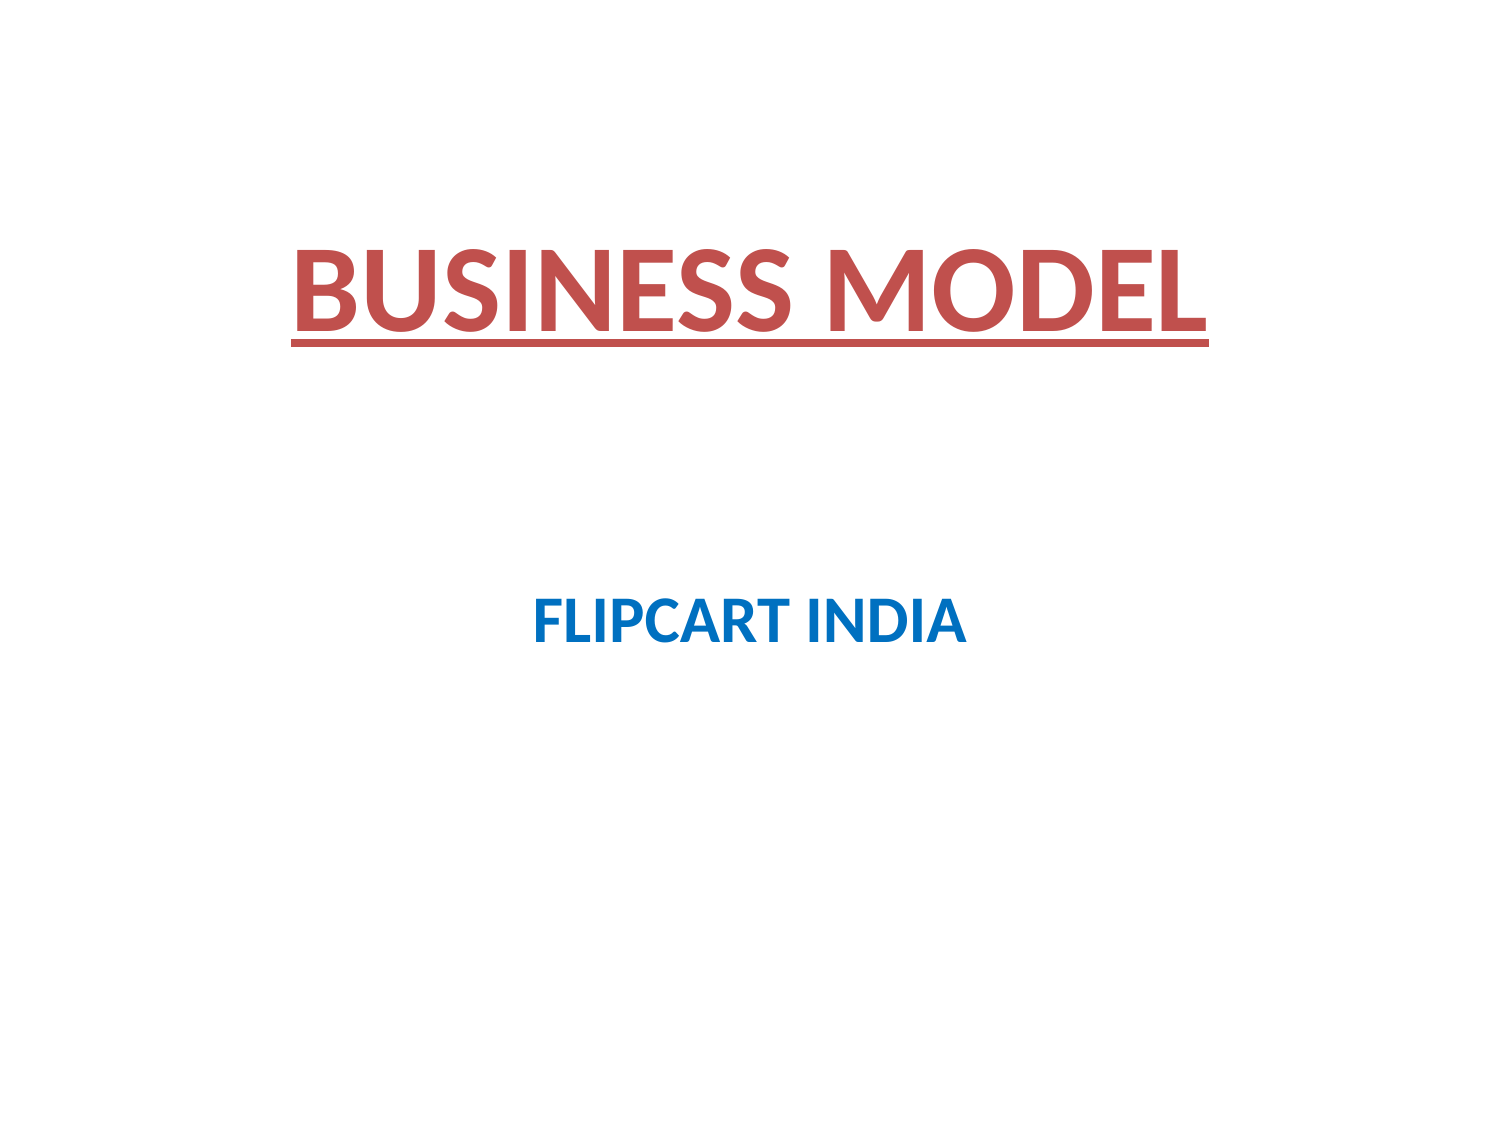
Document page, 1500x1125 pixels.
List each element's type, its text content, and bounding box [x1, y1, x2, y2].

subtitle FLIPCART INDIA [225, 474, 1275, 725]
title BUSINESS MODEL [112, 149, 1388, 413]
